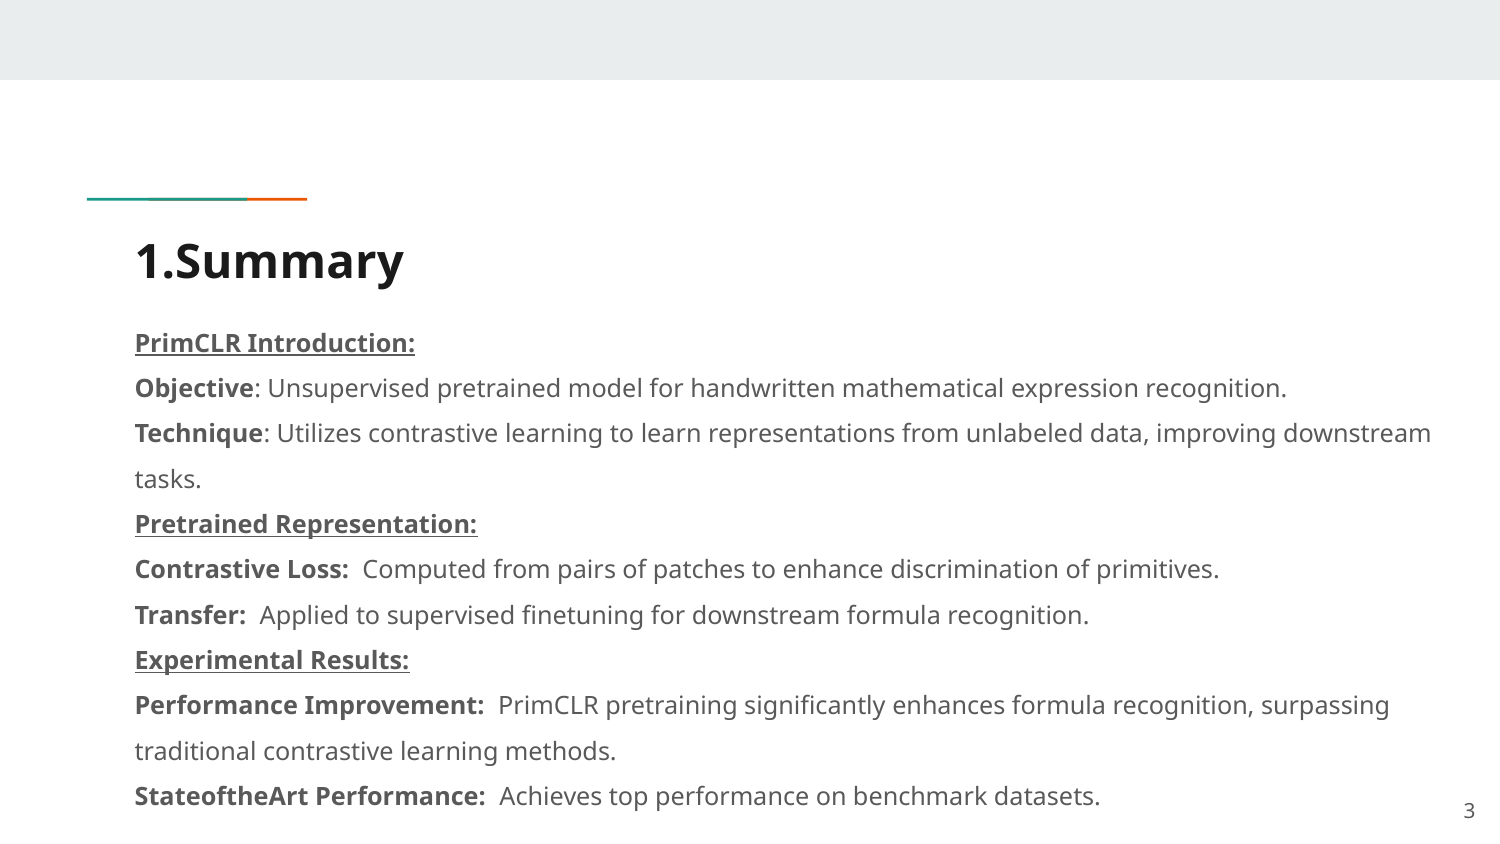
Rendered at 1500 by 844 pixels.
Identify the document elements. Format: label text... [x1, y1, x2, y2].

slide_number ‹#› [1400, 779, 1491, 844]
list PrimCLR Introduction: Objective: Unsupervised pretrained model for handwritten mathematical expression recognition. Technique: Utilizes contrastive learning to learn representations from unlabeled data, improving downstream tasks. Pretrained Representation: Contrastive Loss: Computed from pairs of patches to enhance discrimination of primitives. Transfer: Applied to supervised finetuning for downstream formula recognition. Experimental Results: Performance Improvement: PrimCLR pretraining significantly enhances formula recognition, surpassing traditional contrastive learning methods. StateoftheArt Performance: Achieves top performance on benchmark datasets. [119, 296, 1478, 793]
title 1.Summary [119, 216, 1381, 296]
